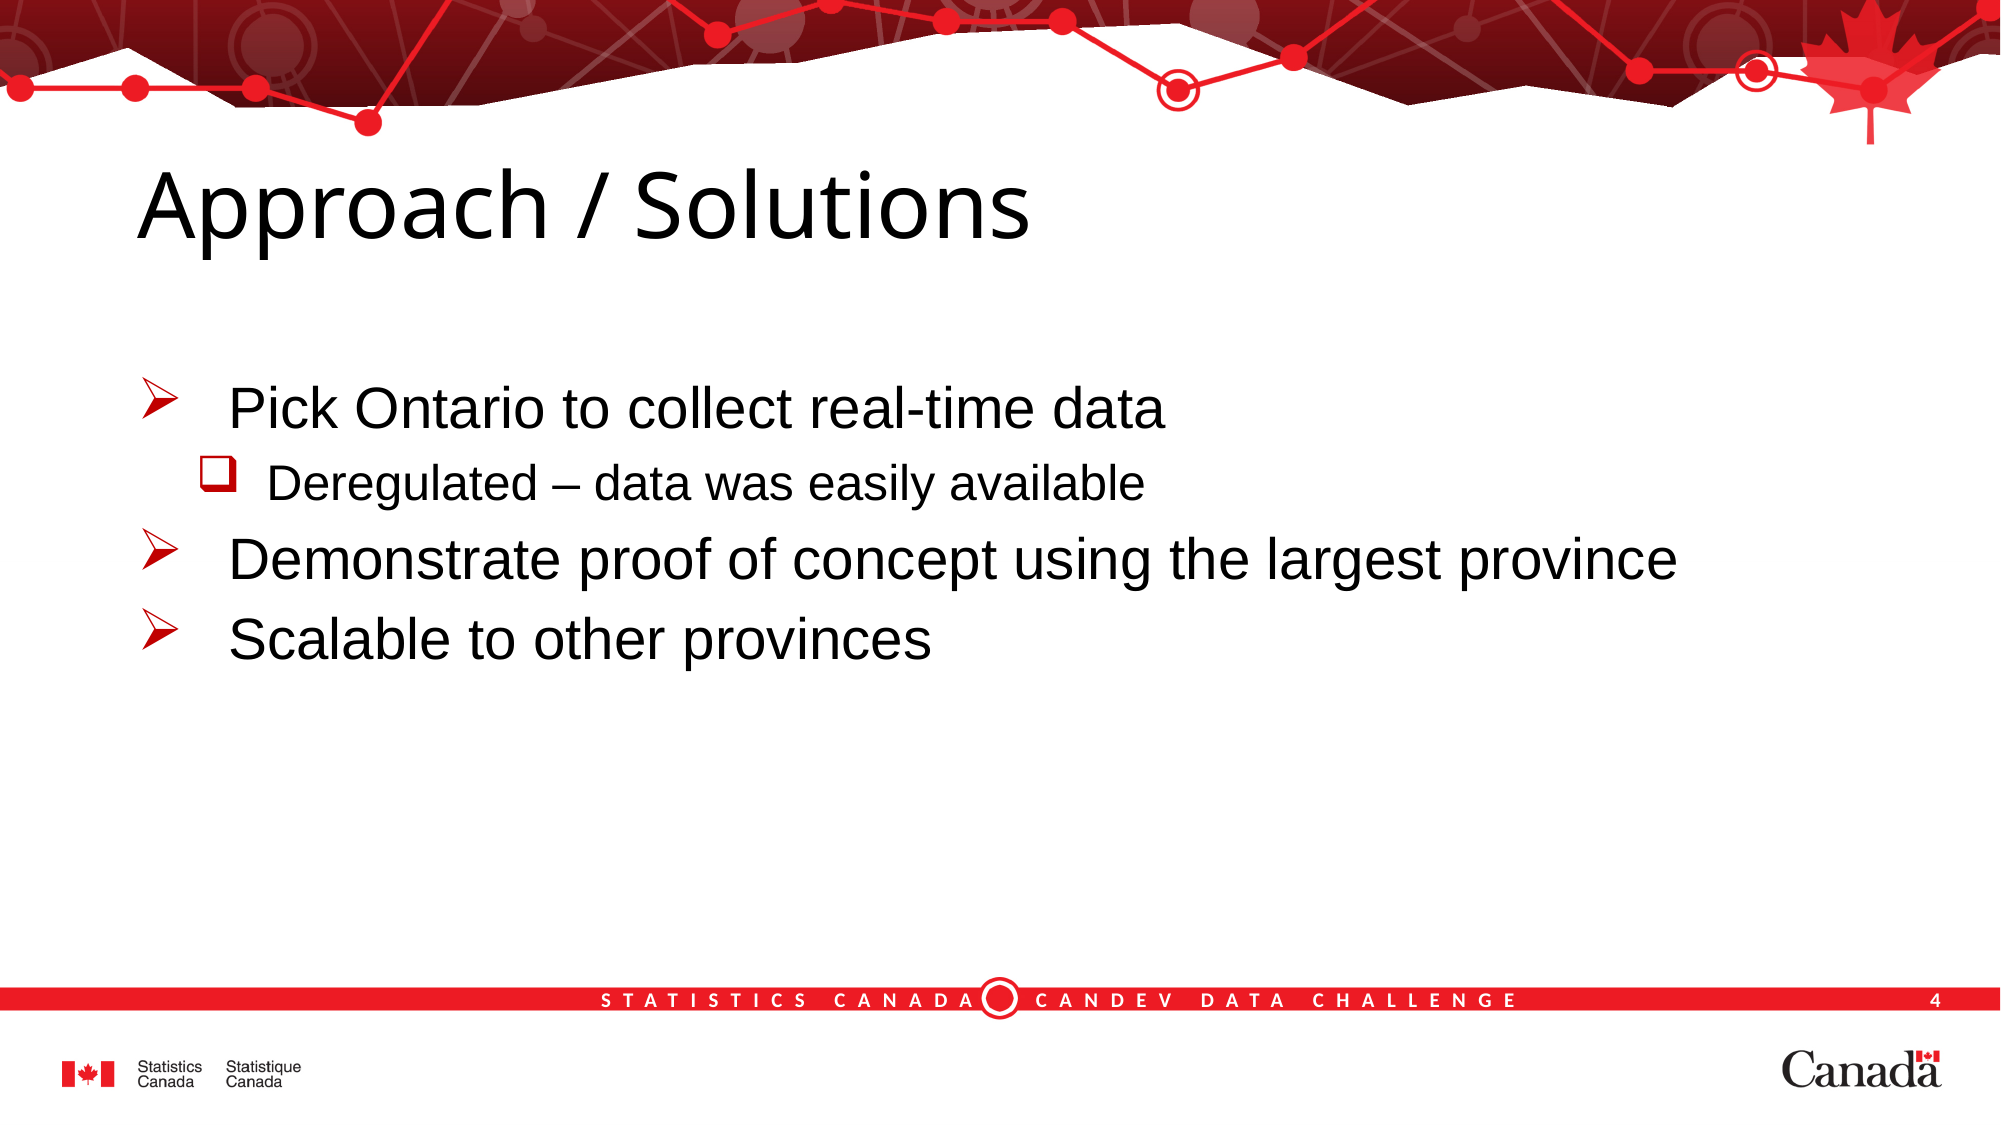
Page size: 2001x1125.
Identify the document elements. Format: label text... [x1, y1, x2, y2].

title Approach / Solutions [122, 139, 1864, 270]
list Pick Ontario to collect real-time data Deregulated – data was easily available Demonstrate proof of concept using the largest province Scalable to other provinces [122, 362, 1864, 894]
picture [0, 0, 2001, 1125]
footer STATISTICS CANADA CANDEV DATA CHALLENGE [548, 979, 1567, 1018]
slide_number 4 [1868, 979, 1956, 1018]
